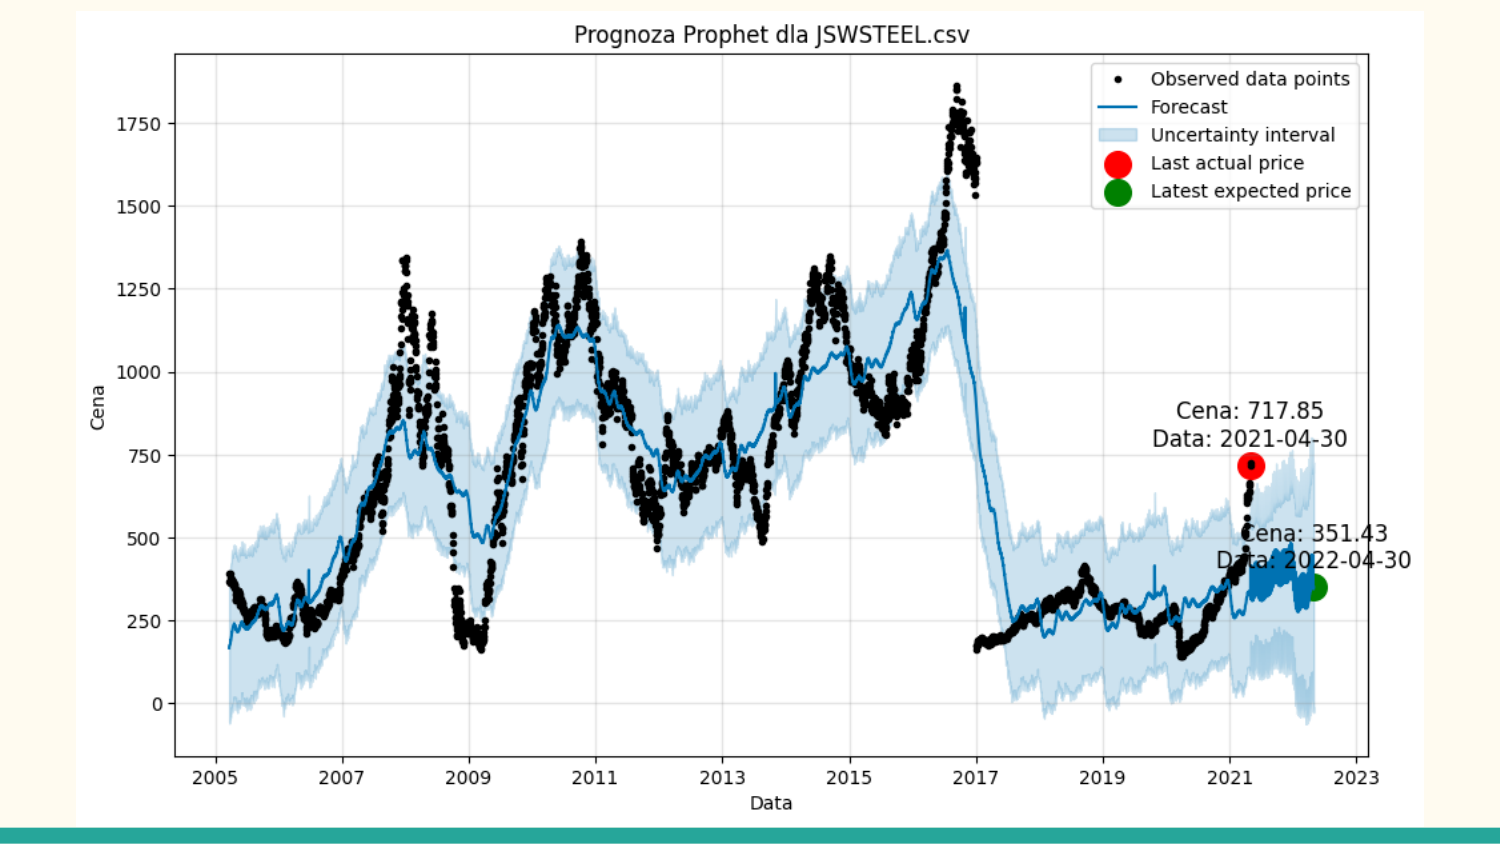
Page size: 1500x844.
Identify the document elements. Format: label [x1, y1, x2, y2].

picture [75, 10, 1425, 827]
